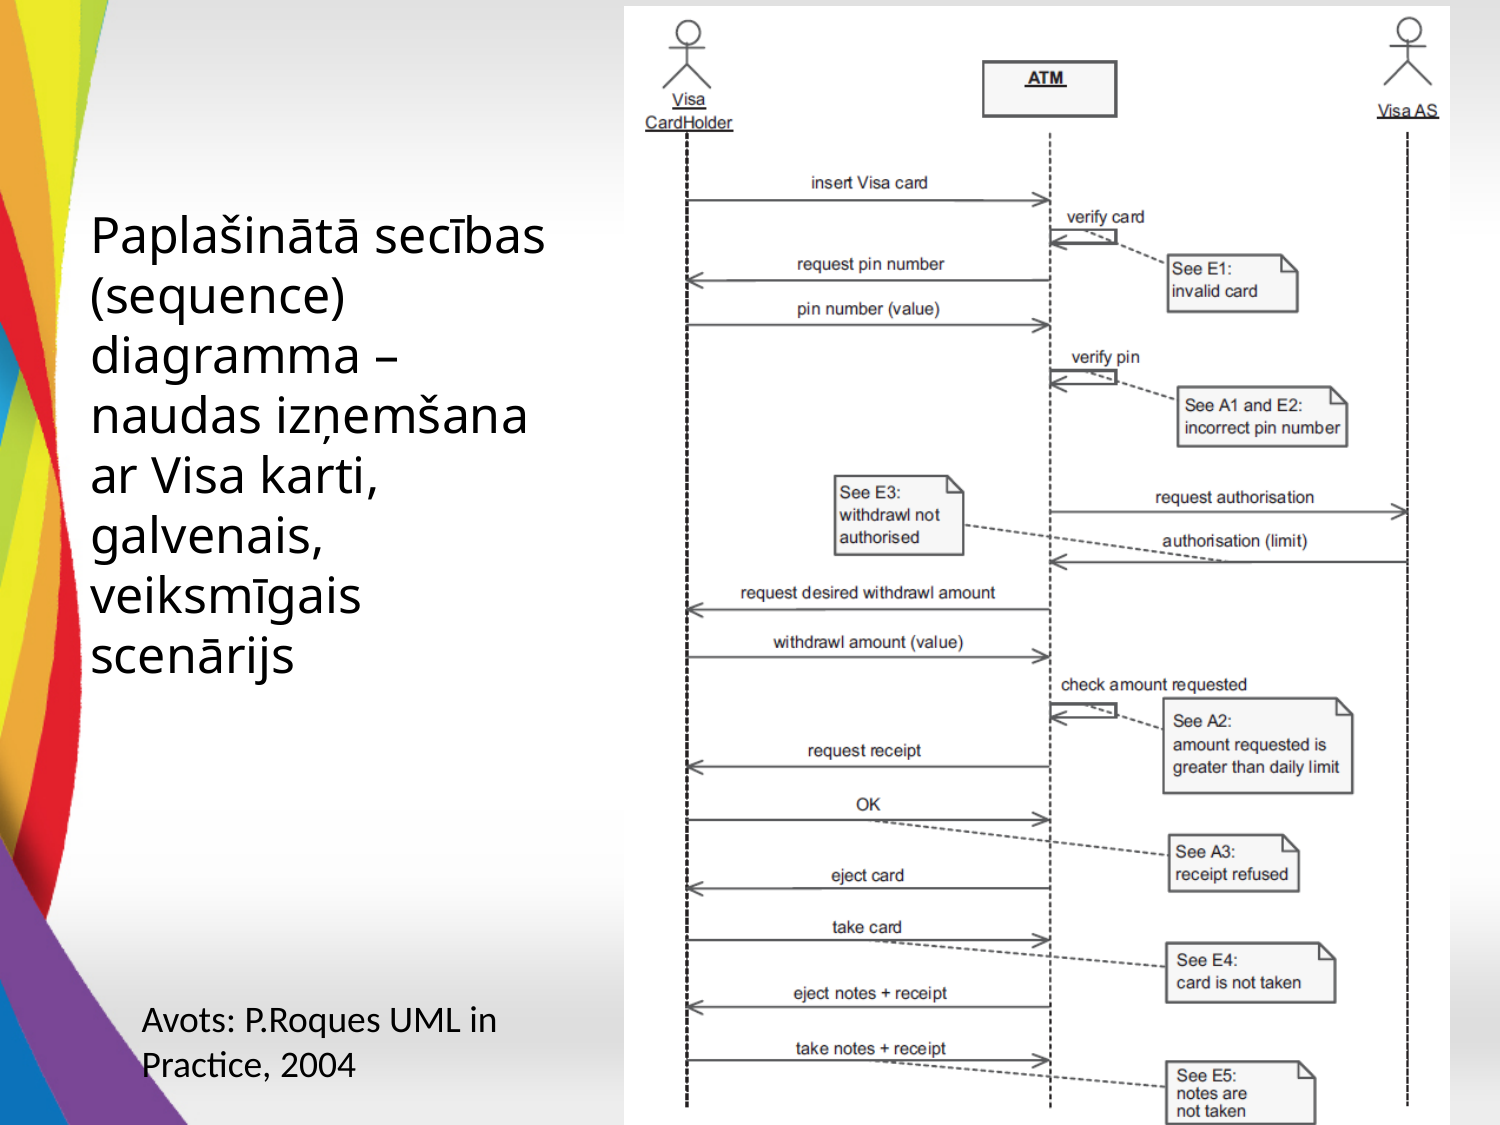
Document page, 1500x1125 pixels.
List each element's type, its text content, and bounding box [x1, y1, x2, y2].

text_box Avots: P.Roques UML in Practice, 2004 [126, 987, 600, 1093]
title Paplašinātā secības (sequence) diagramma – naudas izņemšana ar Visa karti, galvenais, veiksmīgais scenārijs [75, 87, 575, 800]
picture [0, 0, 1500, 1125]
